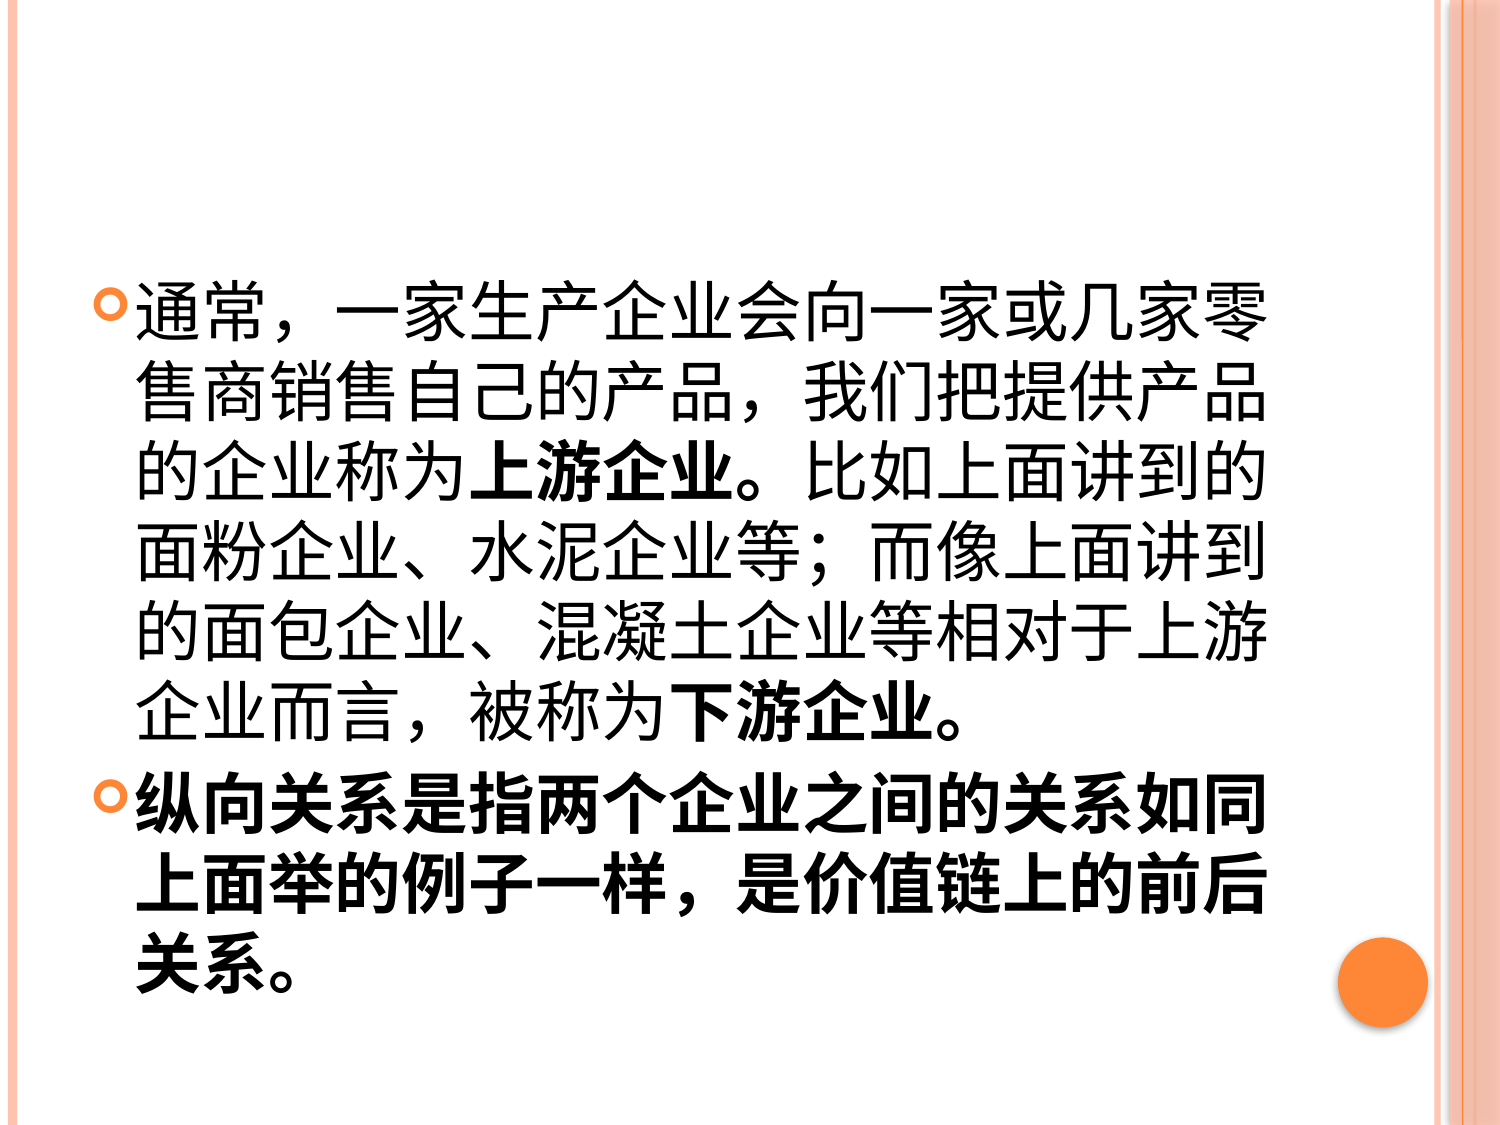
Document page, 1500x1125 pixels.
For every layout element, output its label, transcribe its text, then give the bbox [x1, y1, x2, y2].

list 通常，一家生产企业会向一家或几家零售商销售自己的产品，我们把提供产品的企业称为上游企业。比如上面讲到的面粉企业、水泥企业等；而像上面讲到的面包企业、混凝土企业等相对于上游企业而言，被称为下游企业。 纵向关系是指两个企业之间的关系如同上面举的例子一样，是价值链上的前后关系。 [75, 262, 1300, 1062]
